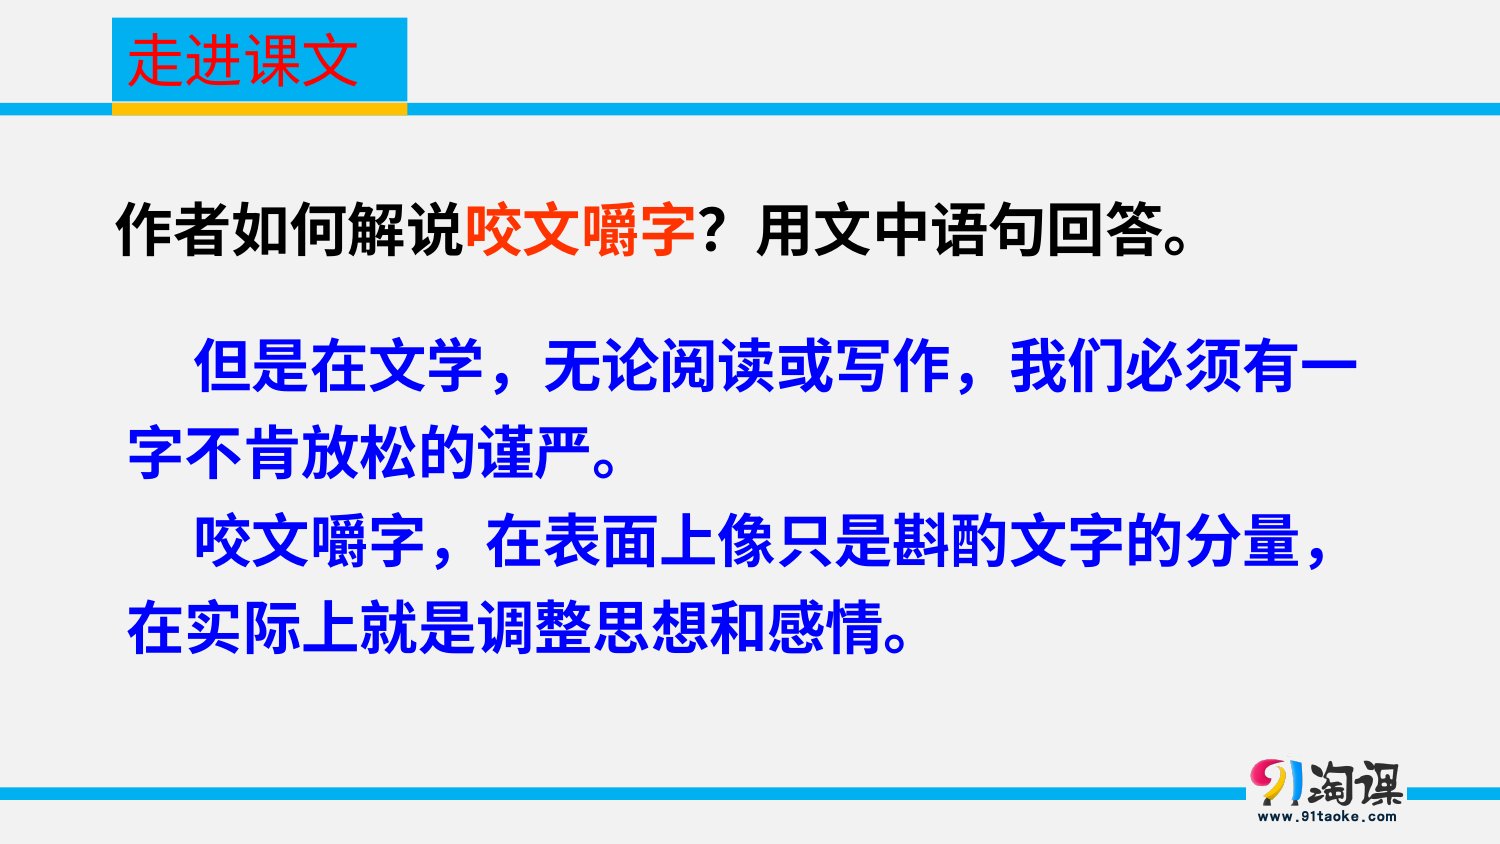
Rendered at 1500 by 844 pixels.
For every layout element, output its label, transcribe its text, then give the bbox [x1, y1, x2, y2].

picture [1245, 750, 1408, 832]
text_box 但是在文学，无论阅读或写作，我们必须有一字不肯放松的谨严。 咬文嚼字，在表面上像只是斟酌文字的分量，在实际上就是调整思想和感情。 [112, 303, 1400, 669]
text_box 走进课文 [112, 17, 408, 102]
text_box 作者如何解说咬文嚼字？用文中语句回答。 [100, 185, 1247, 271]
